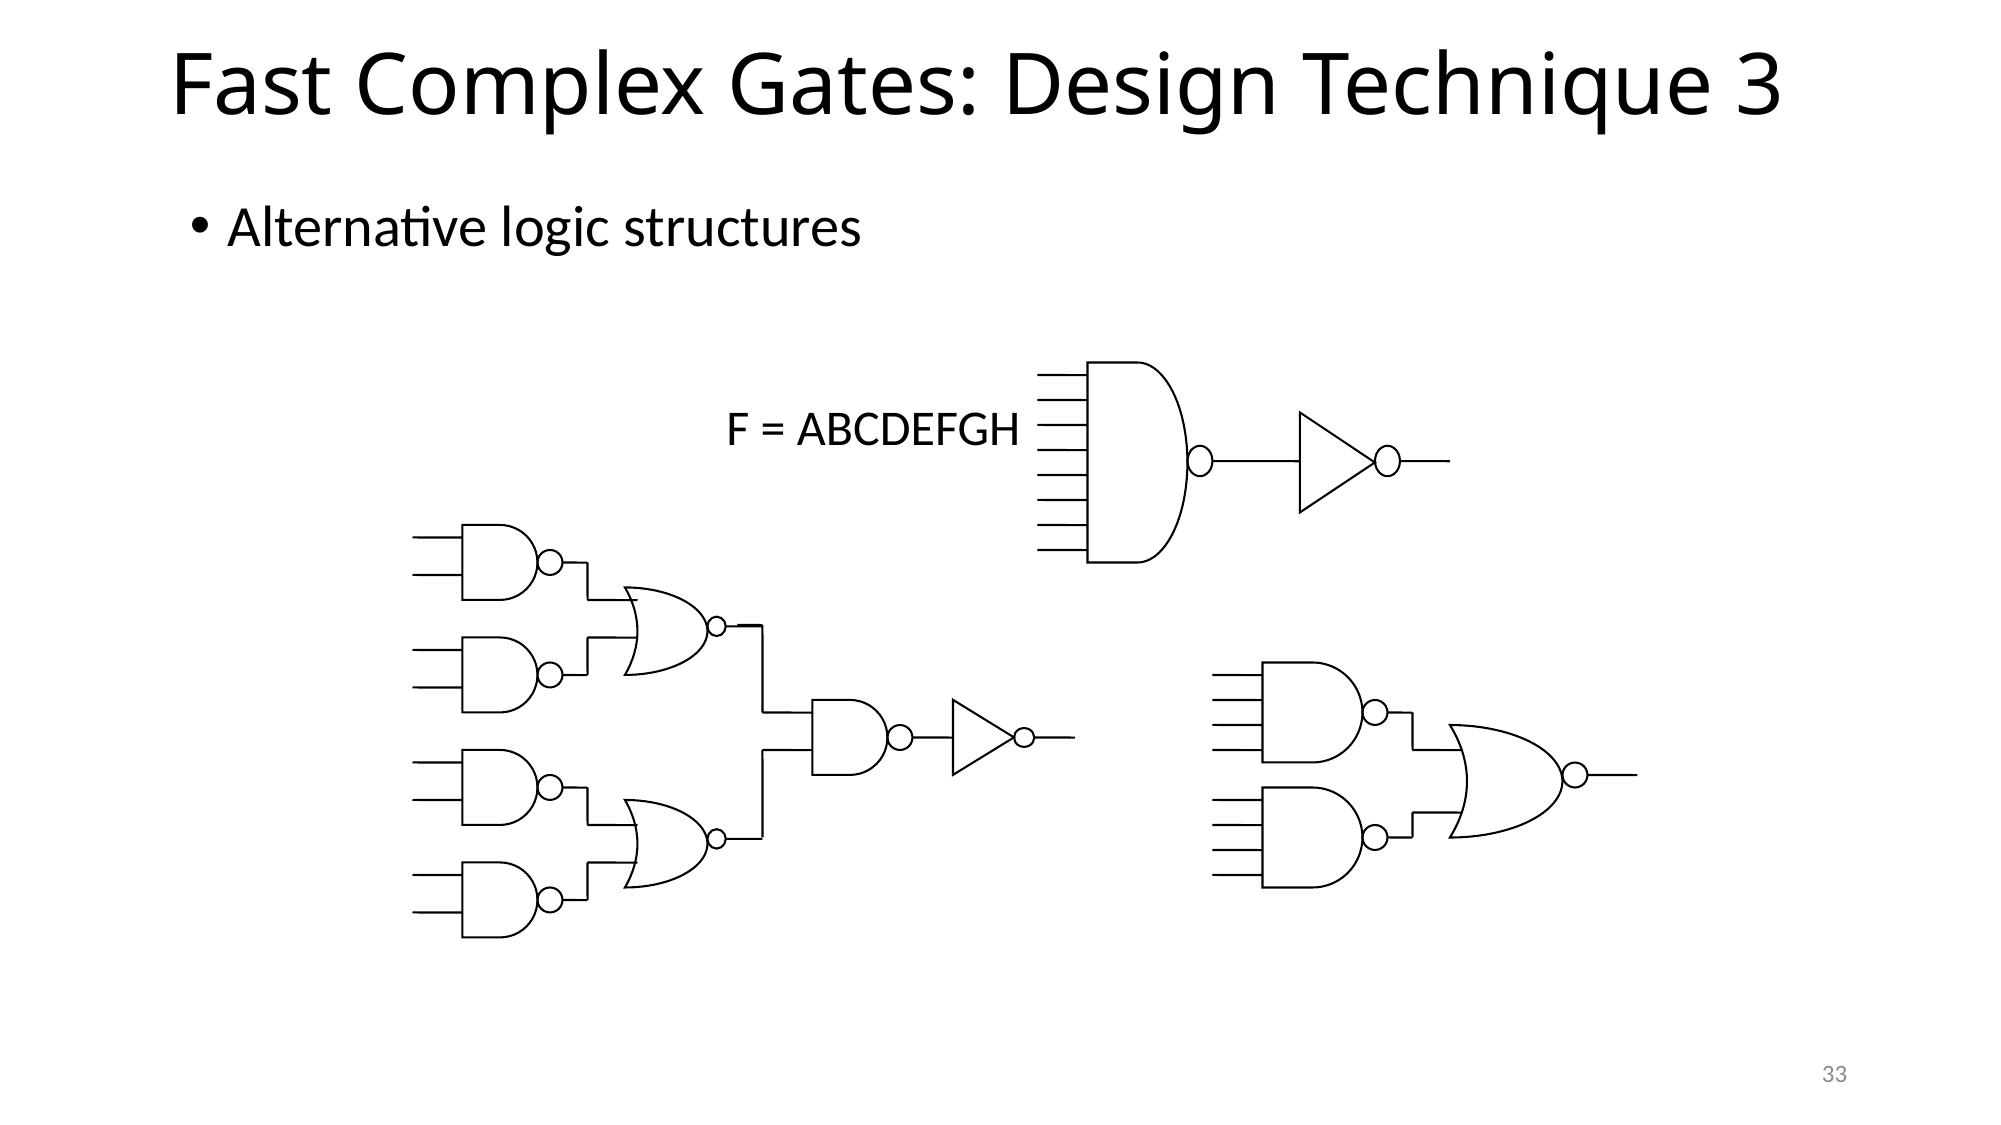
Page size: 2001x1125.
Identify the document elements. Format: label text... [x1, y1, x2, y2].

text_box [762, 699, 912, 775]
text_box [1362, 699, 1388, 725]
text_box [1262, 787, 1363, 888]
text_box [412, 524, 563, 600]
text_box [912, 699, 1075, 775]
text_box F = ABCDEFGH [711, 388, 1036, 463]
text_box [624, 799, 763, 888]
slide_number 33 [1412, 1042, 1863, 1103]
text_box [1449, 724, 1638, 838]
text_box [1362, 825, 1388, 850]
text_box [412, 749, 563, 825]
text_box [412, 862, 563, 938]
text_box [412, 637, 563, 713]
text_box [1037, 362, 1450, 563]
list Alternative logic structures [174, 188, 1100, 277]
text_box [624, 587, 763, 675]
title Fast Complex Gates: Design Technique 3 [154, 28, 1814, 146]
text_box [1262, 662, 1363, 763]
